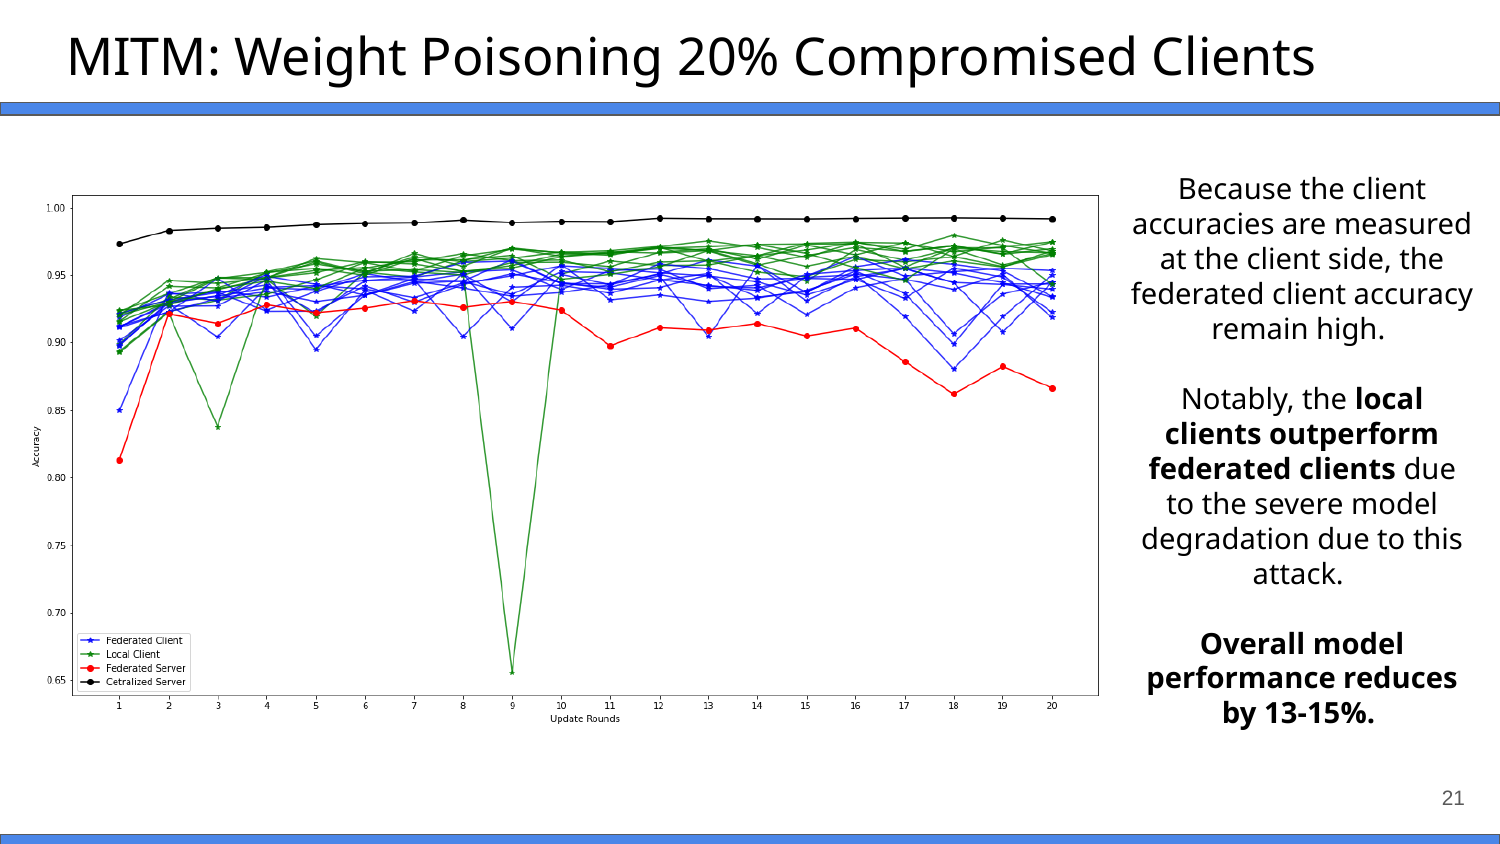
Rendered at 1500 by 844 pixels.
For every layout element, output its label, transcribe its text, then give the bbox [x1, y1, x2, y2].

title MITM: Weight Poisoning 20% Compromised Clients [51, 7, 1449, 102]
picture [26, 188, 1104, 730]
text_box Because the client accuracies are measured at the client side, the federated client accuracy remain high. Notably, the local clients outperform federated clients due to the severe model degradation due to this attack. Overall model performance reduces by 13-15%. [1115, 155, 1489, 745]
